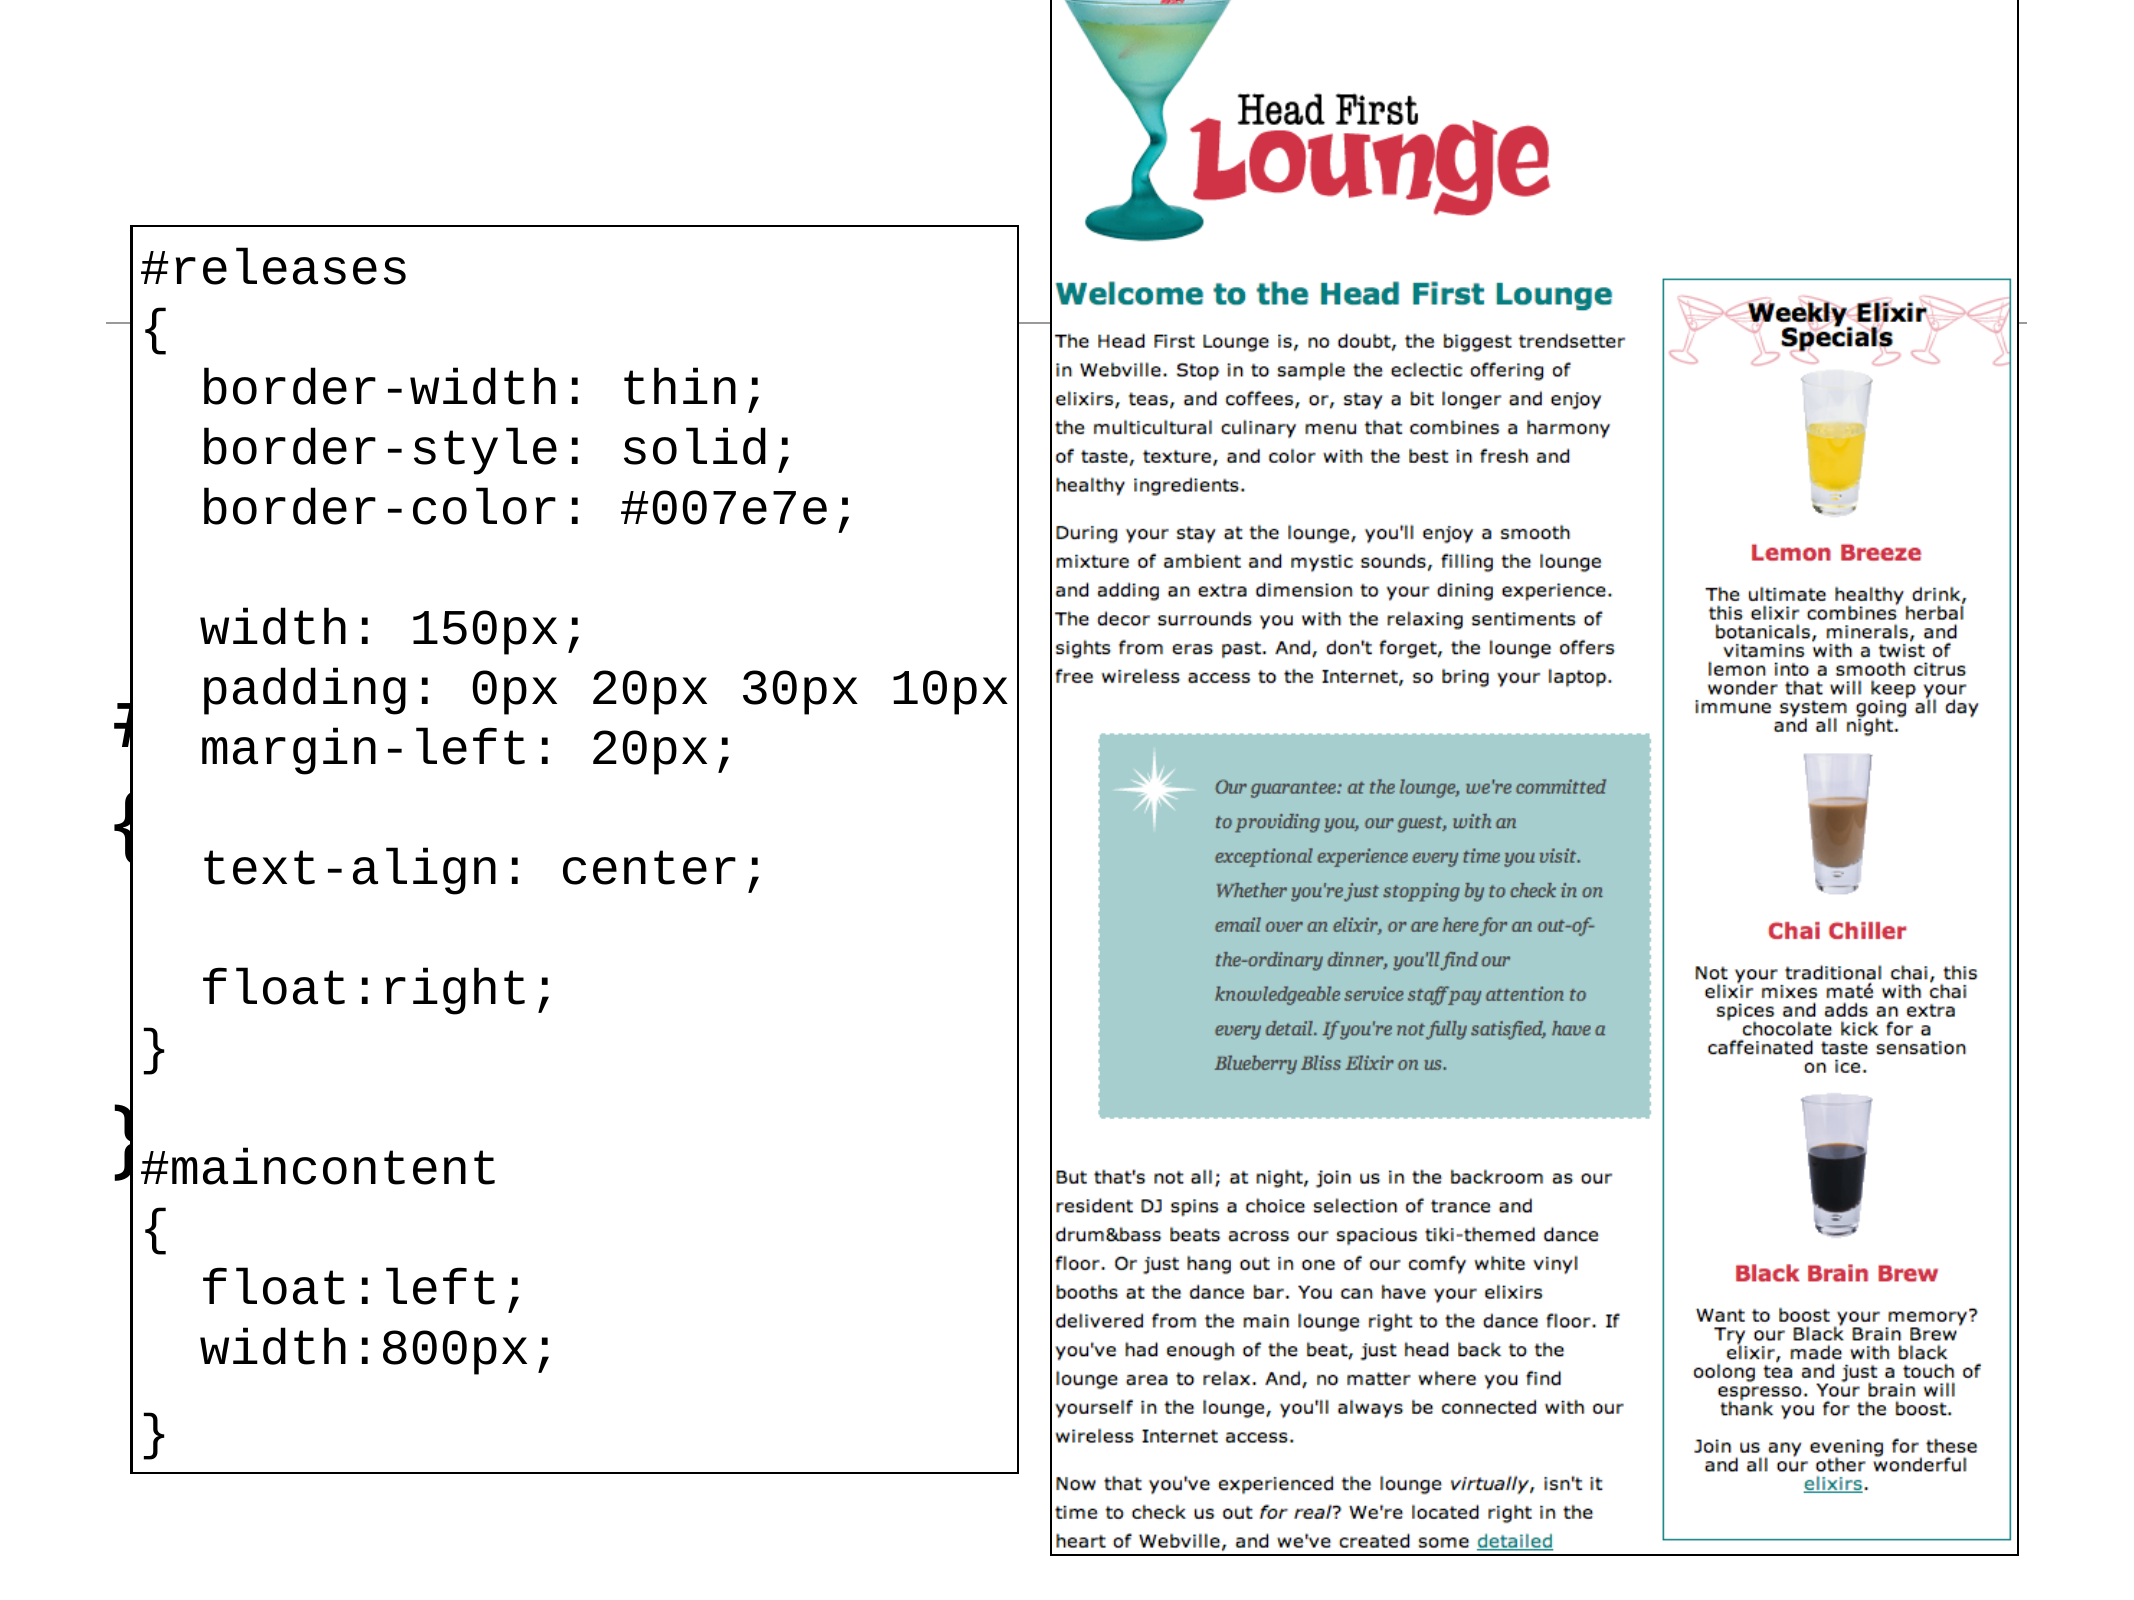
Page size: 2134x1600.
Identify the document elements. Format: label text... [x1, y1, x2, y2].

text_box #releases { border-width: thin; border-style: solid; border-color: #007e7e; width: 150px; padding: 0px 20px 30px 10px margin-left: 20px; text-align: center; float:right; } #maincontent { float:left; width:800px; } [131, 226, 1019, 1473]
text_box #maincontent { float:left; width:800px; } [103, 652, 131, 1194]
slide_number [2011, 1507, 2065, 1559]
picture [1051, 0, 2017, 1555]
